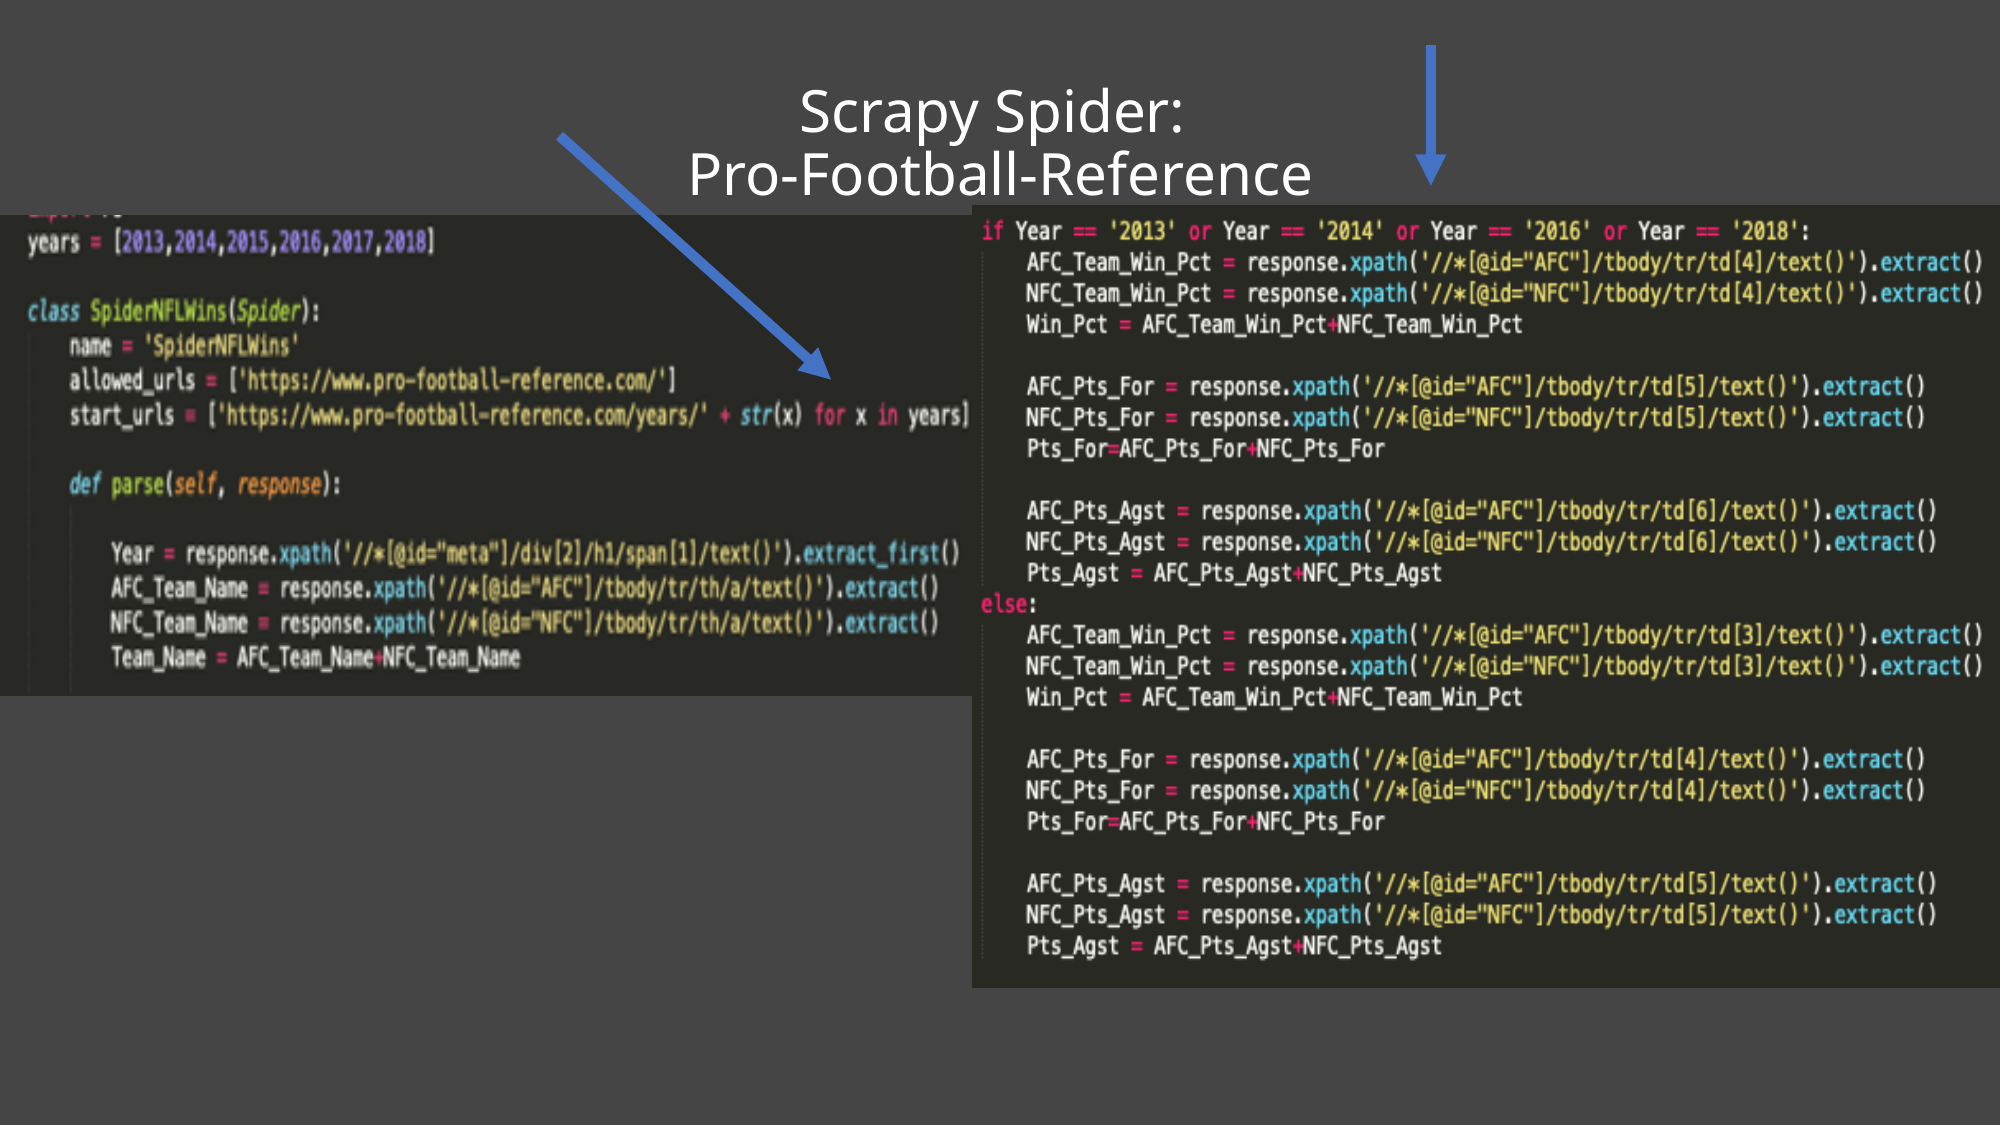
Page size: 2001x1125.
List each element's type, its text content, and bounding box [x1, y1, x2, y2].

picture [0, 205, 2000, 989]
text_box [559, 135, 831, 380]
title Scrapy Spider: Pro-Football-Reference [116, 17, 1883, 215]
